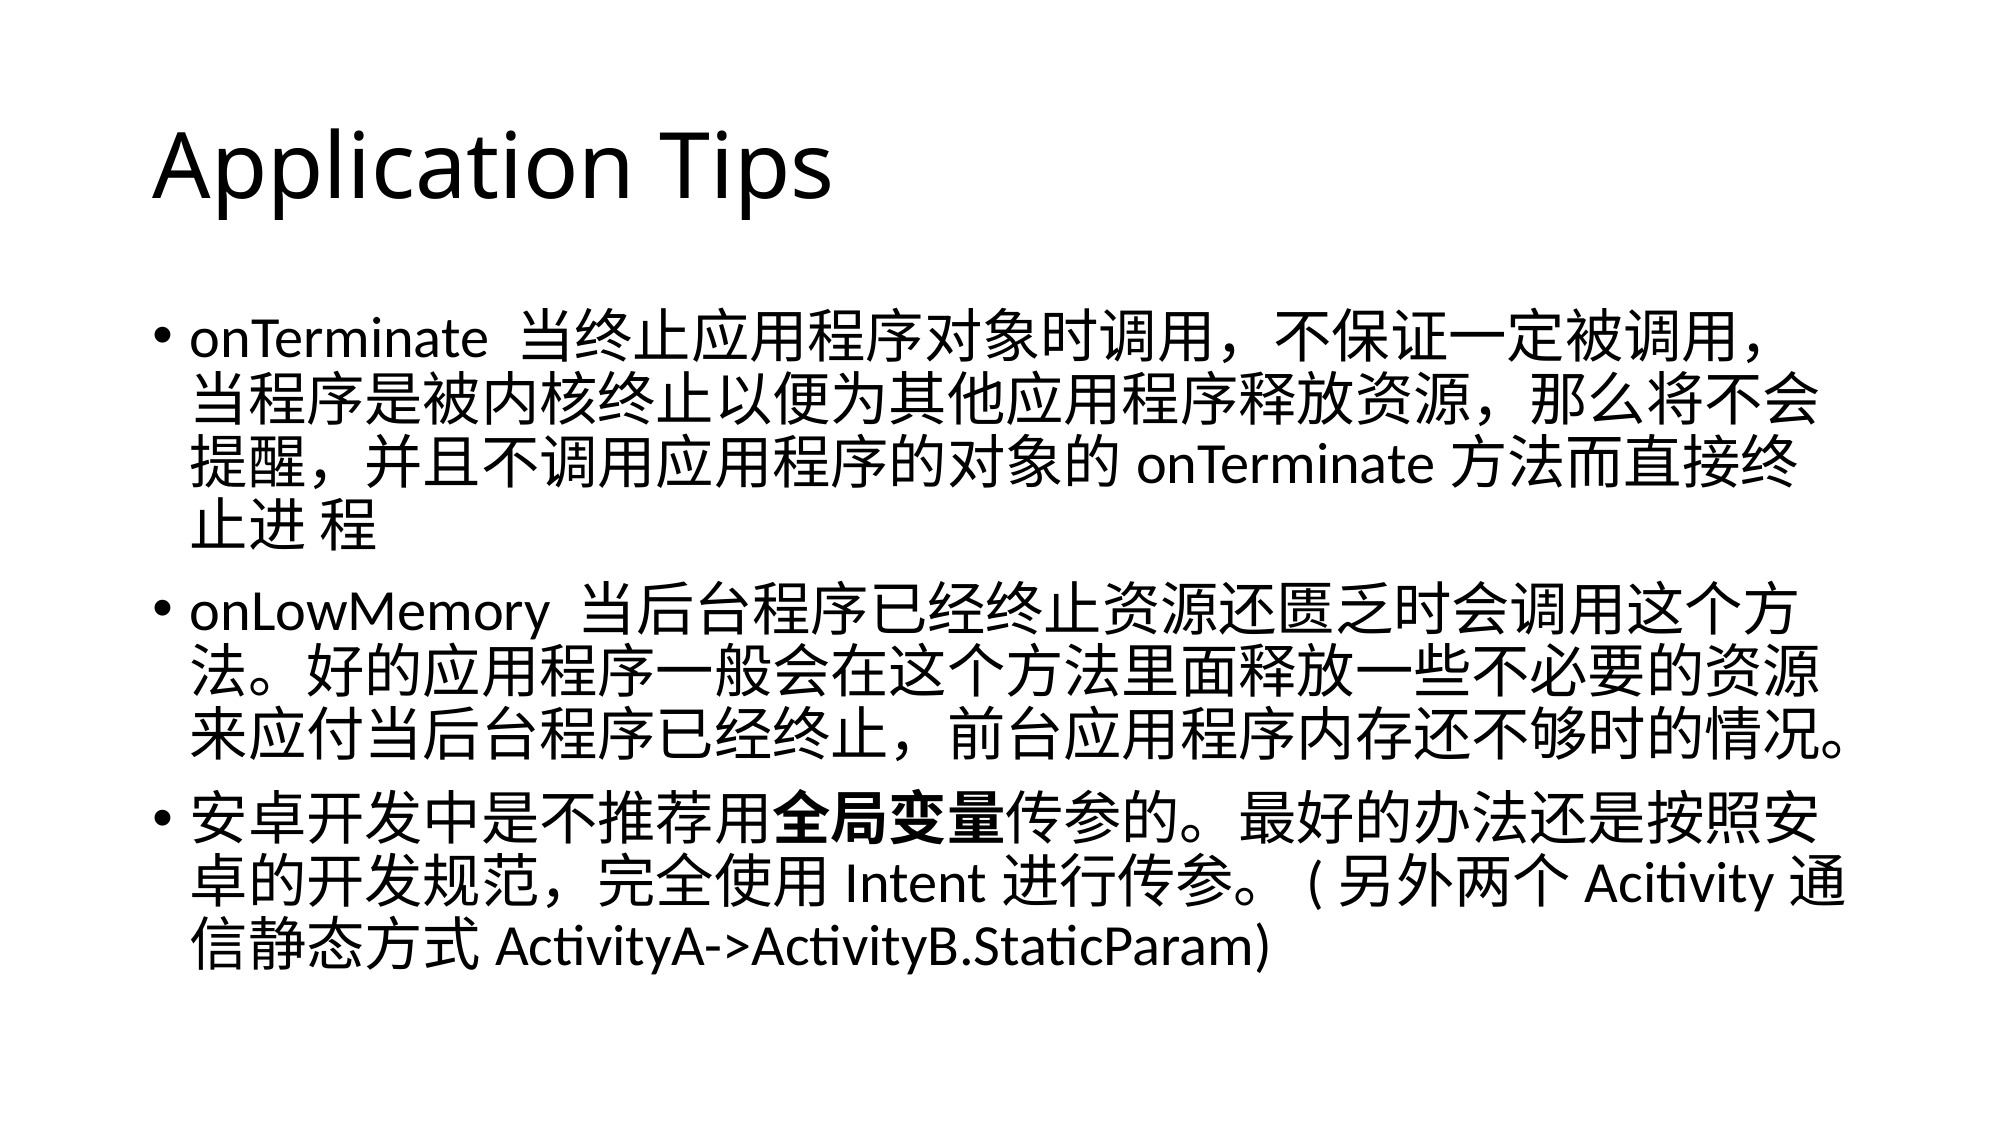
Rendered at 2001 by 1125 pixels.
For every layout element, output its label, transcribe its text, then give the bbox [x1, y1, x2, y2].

list onTerminate 当终止应用程序对象时调用，不保证一定被调用，当程序是被内核终止以便为其他应用程序释放资源，那么将不会提醒，并且不调用应用程序的对象的onTerminate方法而直接终止进 程 onLowMemory 当后台程序已经终止资源还匮乏时会调用这个方法。好的应用程序一般会在这个方法里面释放一些不必要的资源来应付当后台程序已经终止，前台应用程序内存还不够时的情况。 安卓开发中是不推荐用全局变量传参的。最好的办法还是按照安卓的开发规范，完全使用Intent进行传参。(另外两个Acitivity通信静态方式ActivityA->ActivityB.StaticParam) [137, 299, 1863, 1014]
title Application Tips [137, 59, 1863, 278]
